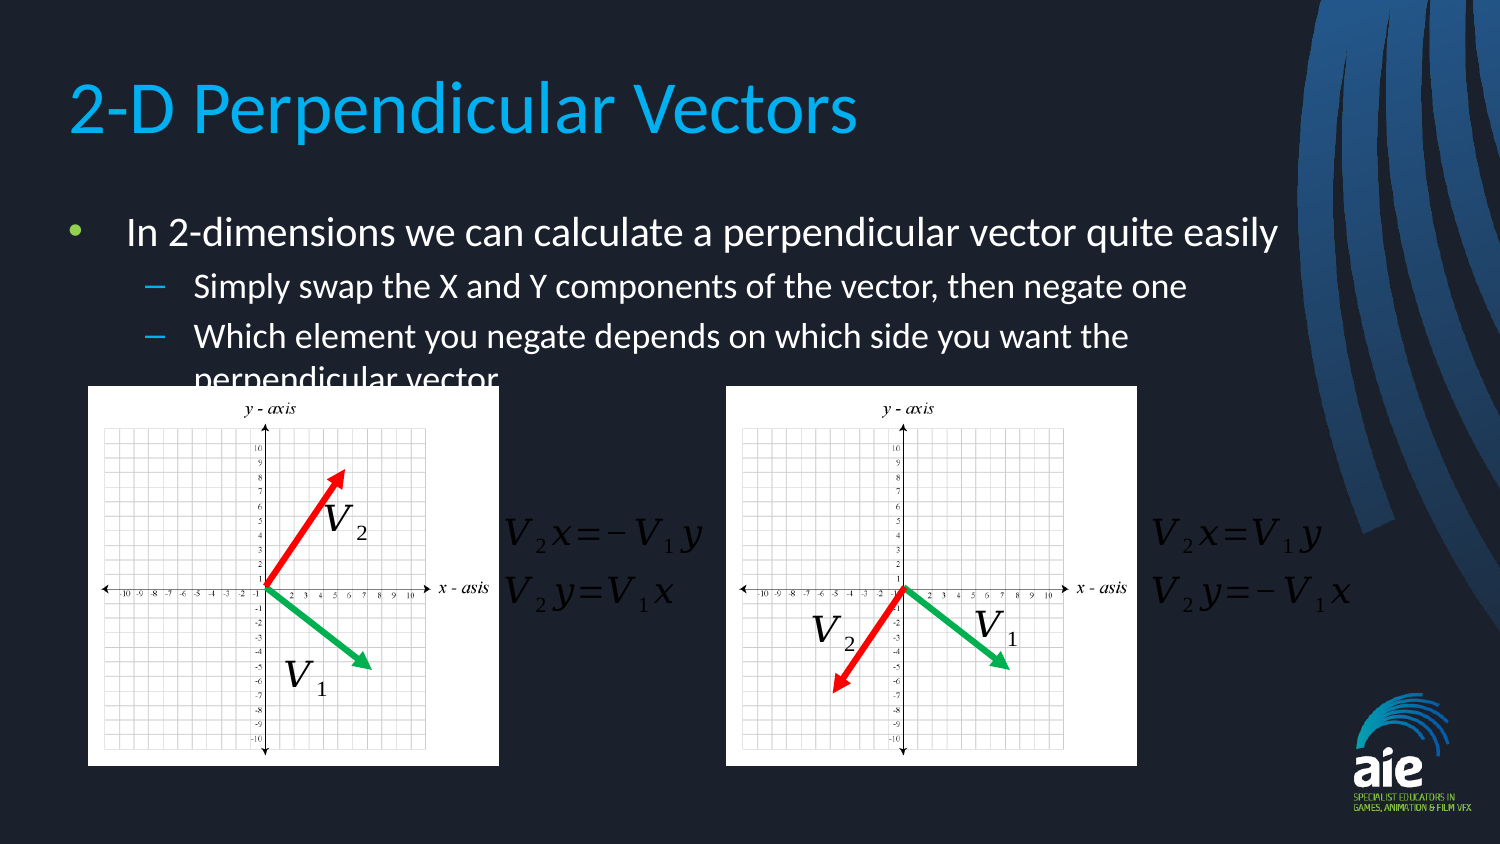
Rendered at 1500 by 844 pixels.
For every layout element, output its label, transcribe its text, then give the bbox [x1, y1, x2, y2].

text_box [265, 468, 346, 587]
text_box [905, 586, 1010, 671]
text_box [265, 586, 373, 671]
title 2-D Perpendicular Vectors [53, 33, 1425, 175]
list In 2-dimensions we can calculate a perpendicular vector quite easily Simply swap the X and Y components of the vector, then negate one Which element you negate depends on which side you want the perpendicular vector [53, 197, 1329, 411]
picture [0, 0, 1500, 844]
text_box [832, 586, 905, 694]
